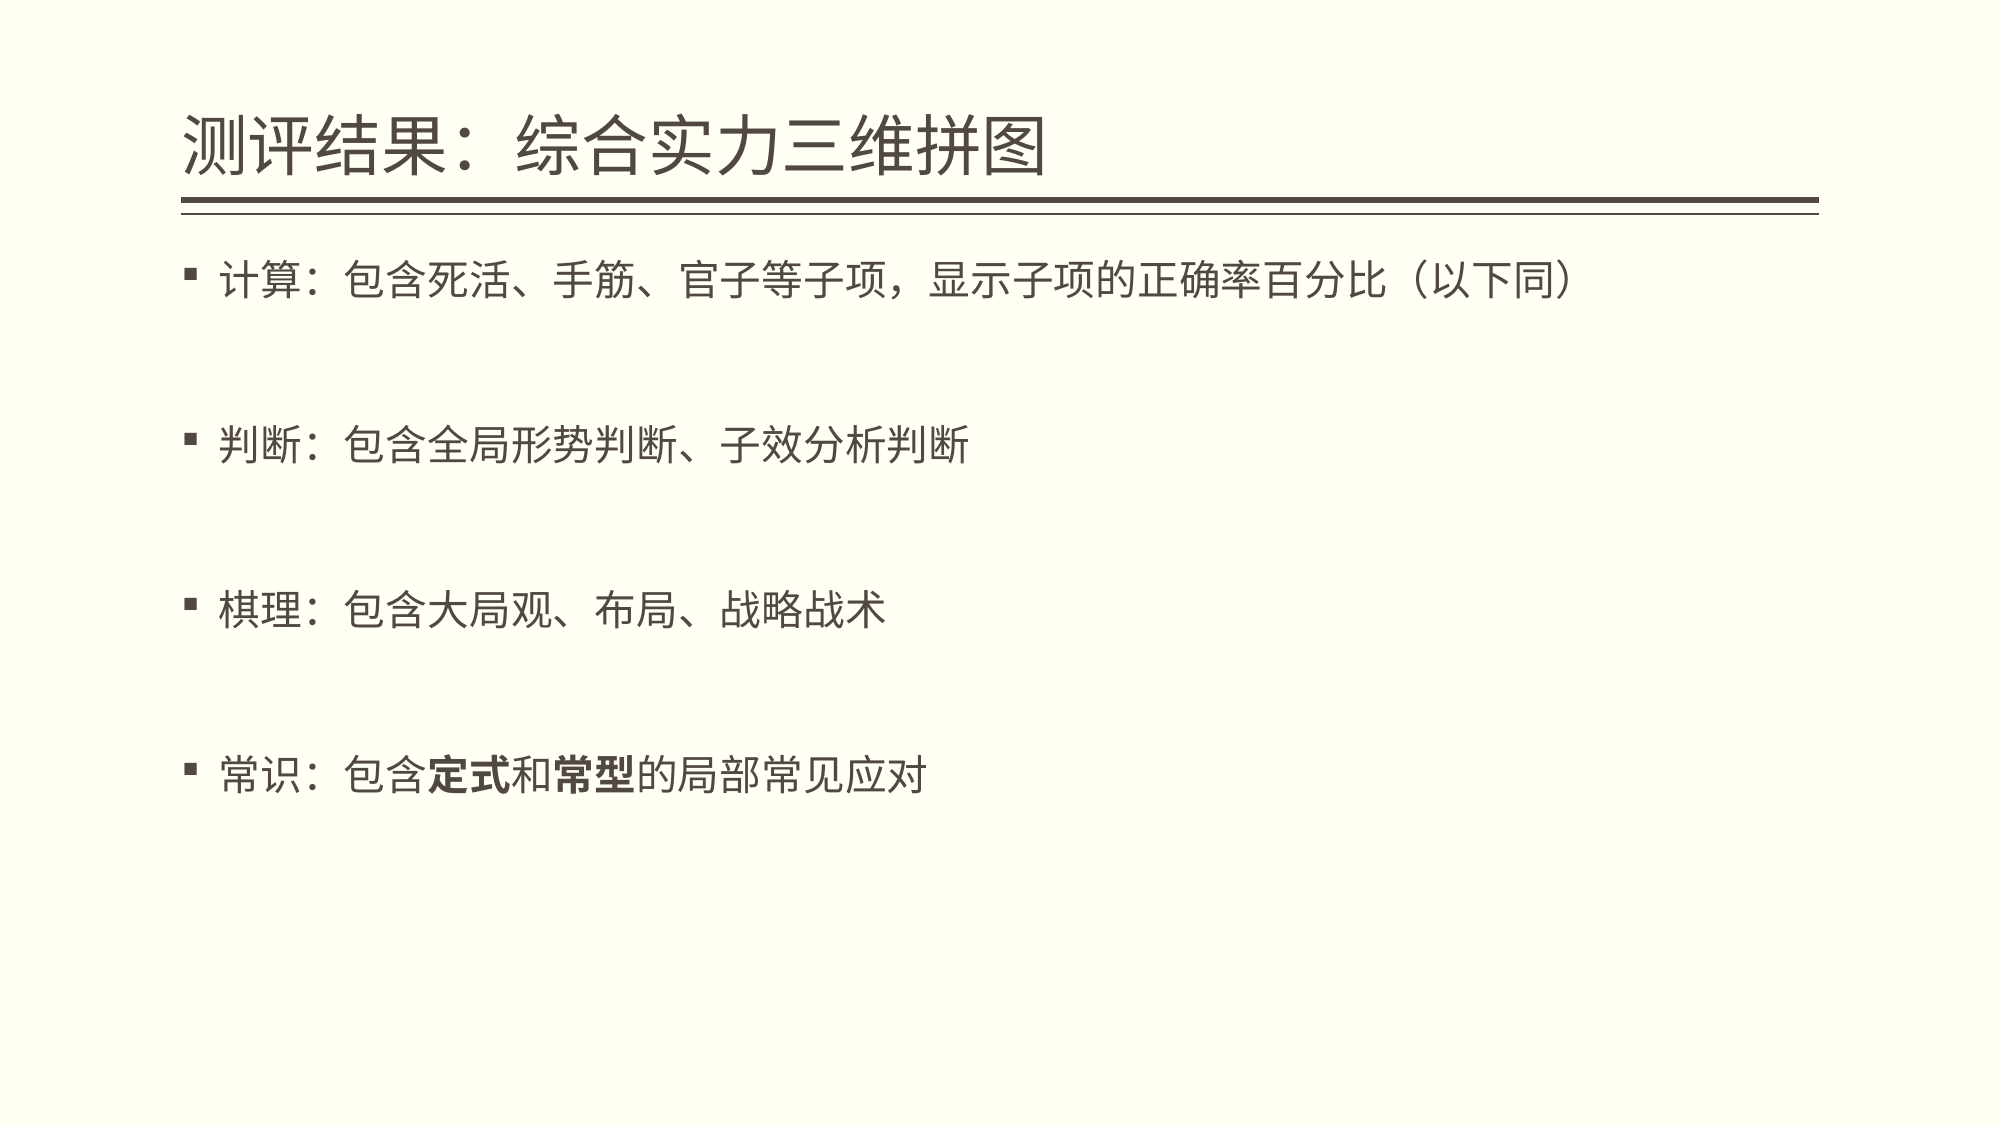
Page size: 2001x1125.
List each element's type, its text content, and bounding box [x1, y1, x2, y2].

list 计算：包含死活、手筋、官子等子项，显示子项的正确率百分比（以下同） 判断：包含全局形势判断、子效分析判断 棋理：包含大局观、布局、战略战术 常识：包含定式和常型的局部常见应对 [181, 252, 1819, 1003]
title 测评结果：综合实力三维拼图 [181, 12, 1819, 193]
